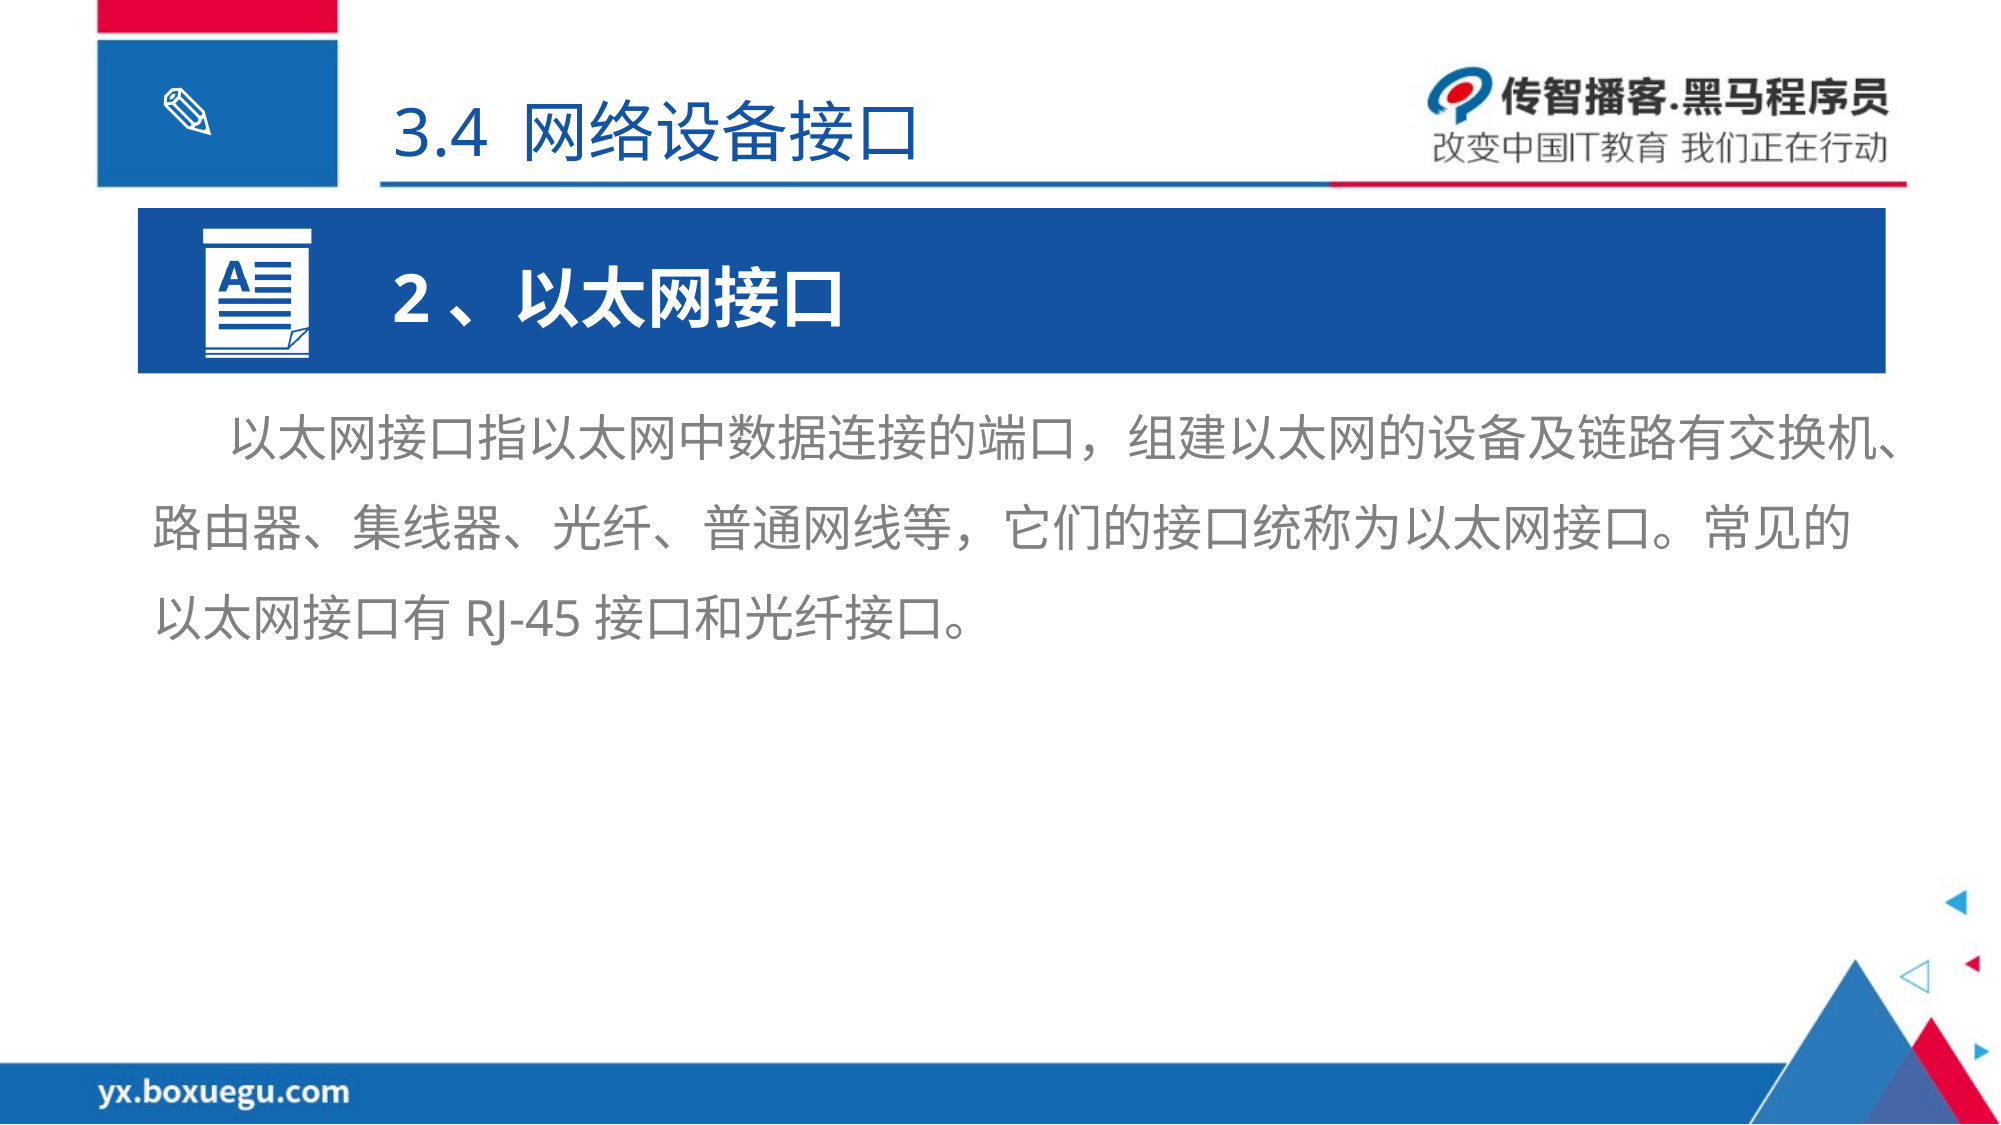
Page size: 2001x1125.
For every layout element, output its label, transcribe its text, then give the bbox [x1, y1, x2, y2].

text_box 3.4 网络设备接口 [379, 82, 1230, 177]
text_box 以太网接口指以太网中数据连接的端口，组建以太网的设备及链路有交换机、路由器、集线器、光纤、普通网线等，它们的接口统称为以太网接口。常见的以太网接口有RJ-45接口和光纤接口。 [137, 369, 1903, 654]
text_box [137, 208, 1886, 374]
picture [0, 0, 2000, 1124]
